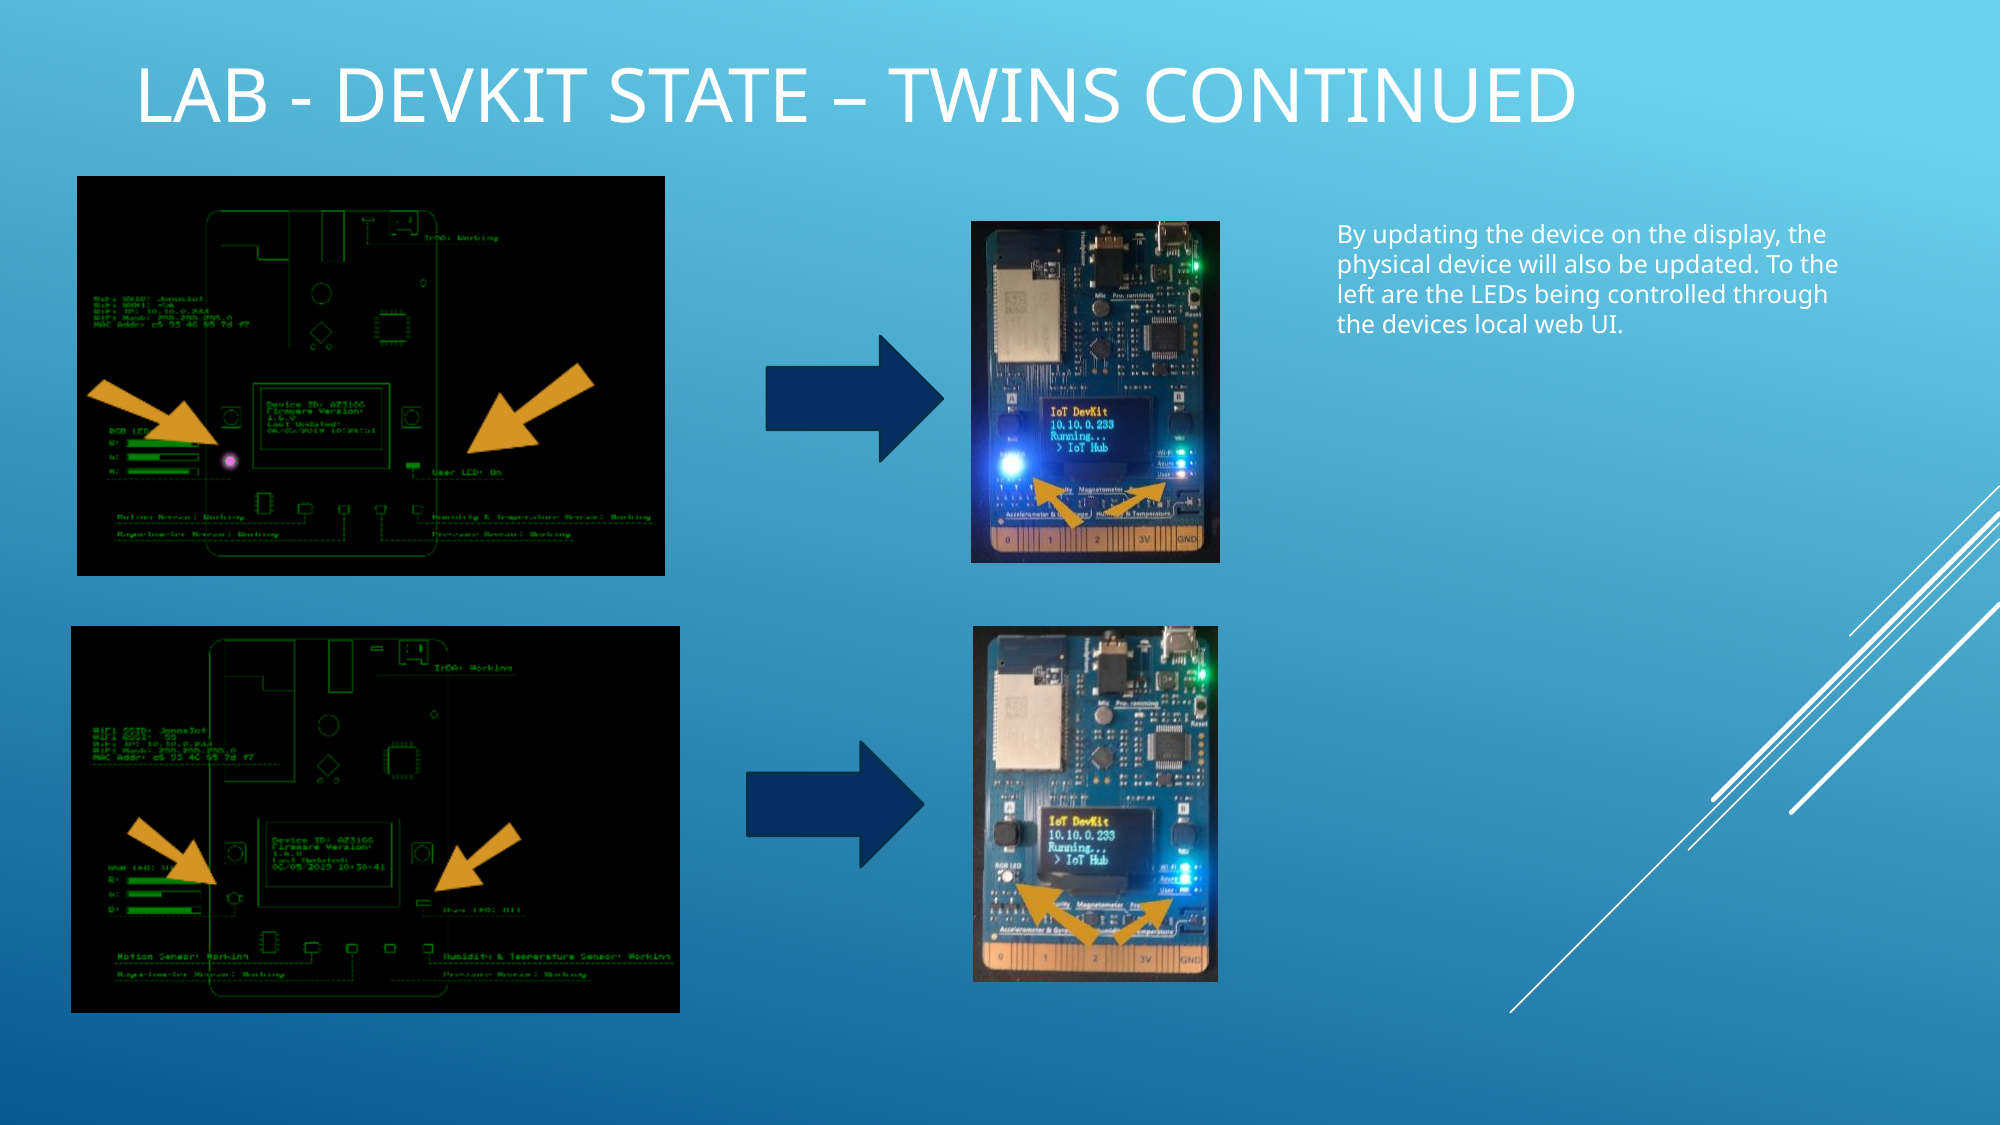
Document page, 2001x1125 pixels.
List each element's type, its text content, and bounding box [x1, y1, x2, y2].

picture [71, 626, 680, 1013]
text_box By updating the device on the display, the physical device will also be updated. To the left are the LEDs being controlled through the devices local web UI. [1322, 210, 1872, 346]
picture [76, 176, 665, 577]
picture [970, 220, 1221, 563]
picture [972, 626, 1218, 983]
title LAB - DEvKIT State – TWINS Continued [119, 0, 1843, 185]
text_box [765, 334, 944, 463]
text_box [746, 740, 925, 869]
